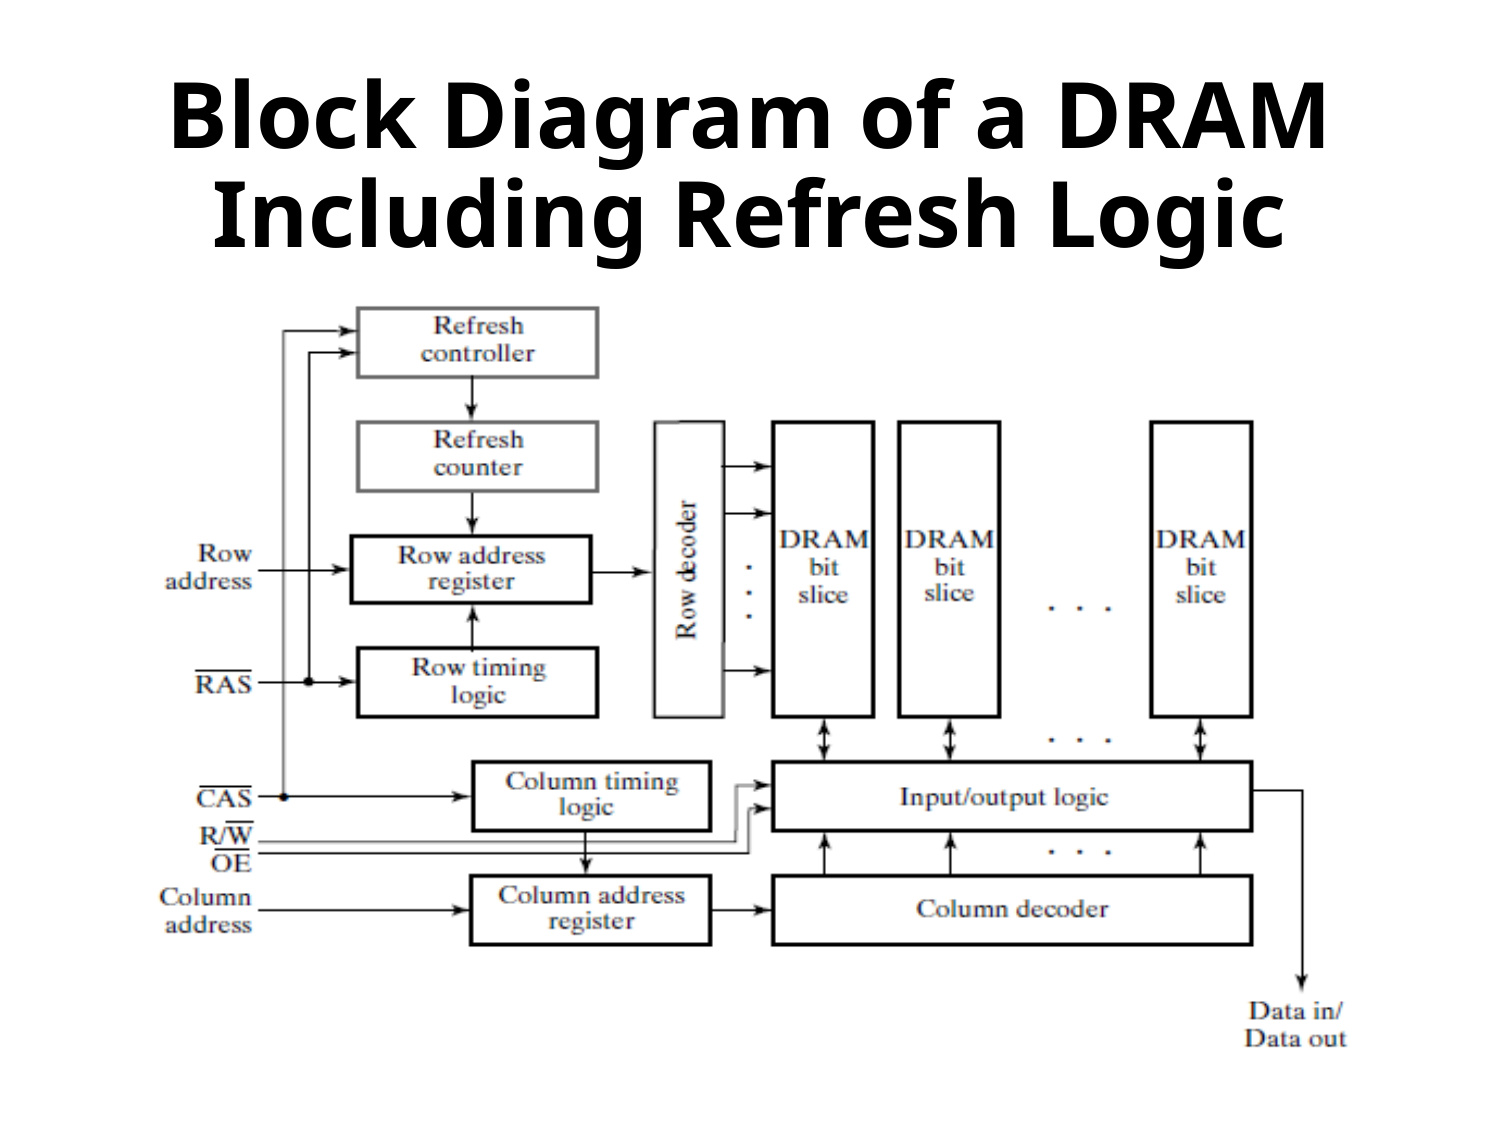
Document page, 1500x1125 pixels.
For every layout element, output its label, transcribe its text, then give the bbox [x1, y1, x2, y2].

title Block Diagram of a DRAM Including Refresh Logic [103, 59, 1397, 278]
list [137, 299, 1376, 1055]
